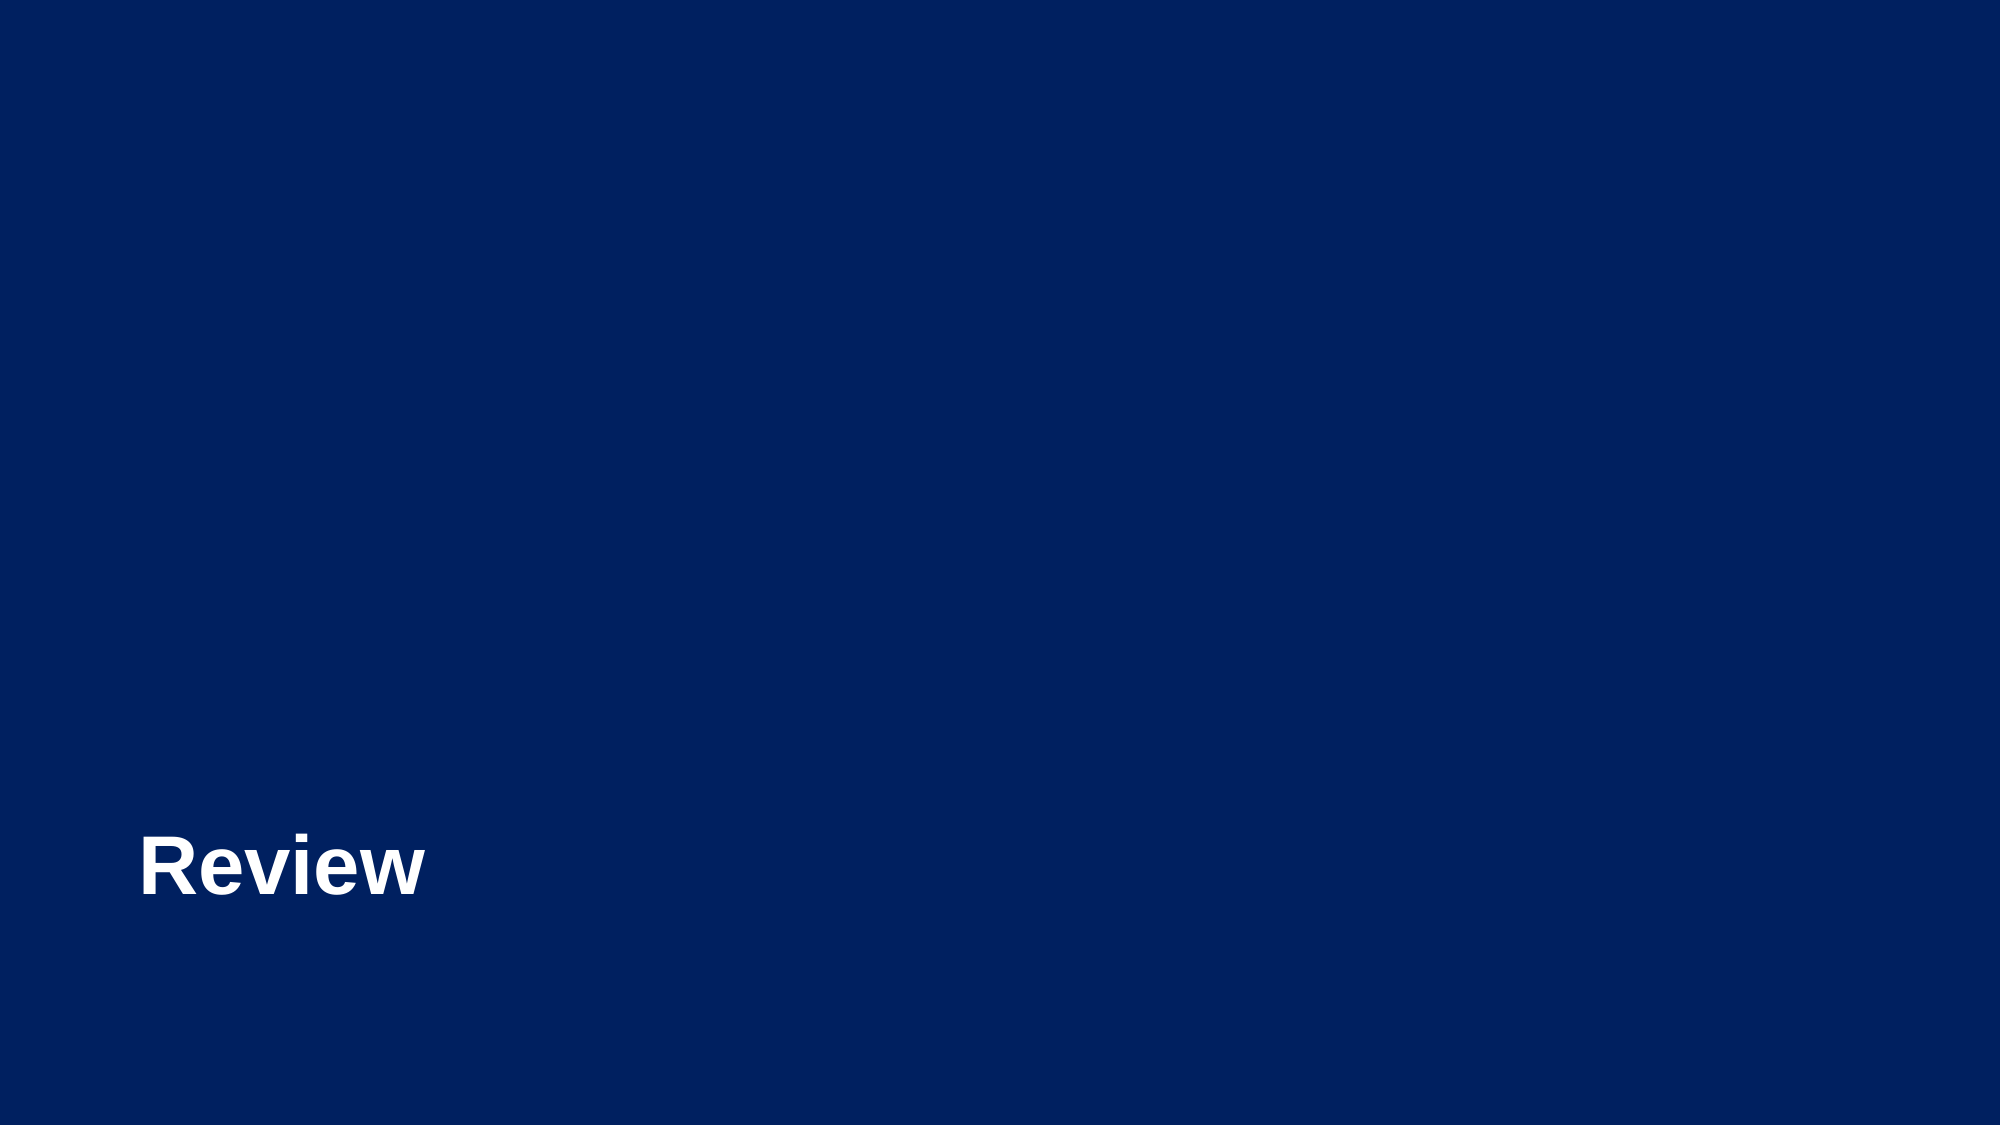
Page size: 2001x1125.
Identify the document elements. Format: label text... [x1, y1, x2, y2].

title Review [123, 808, 1849, 927]
